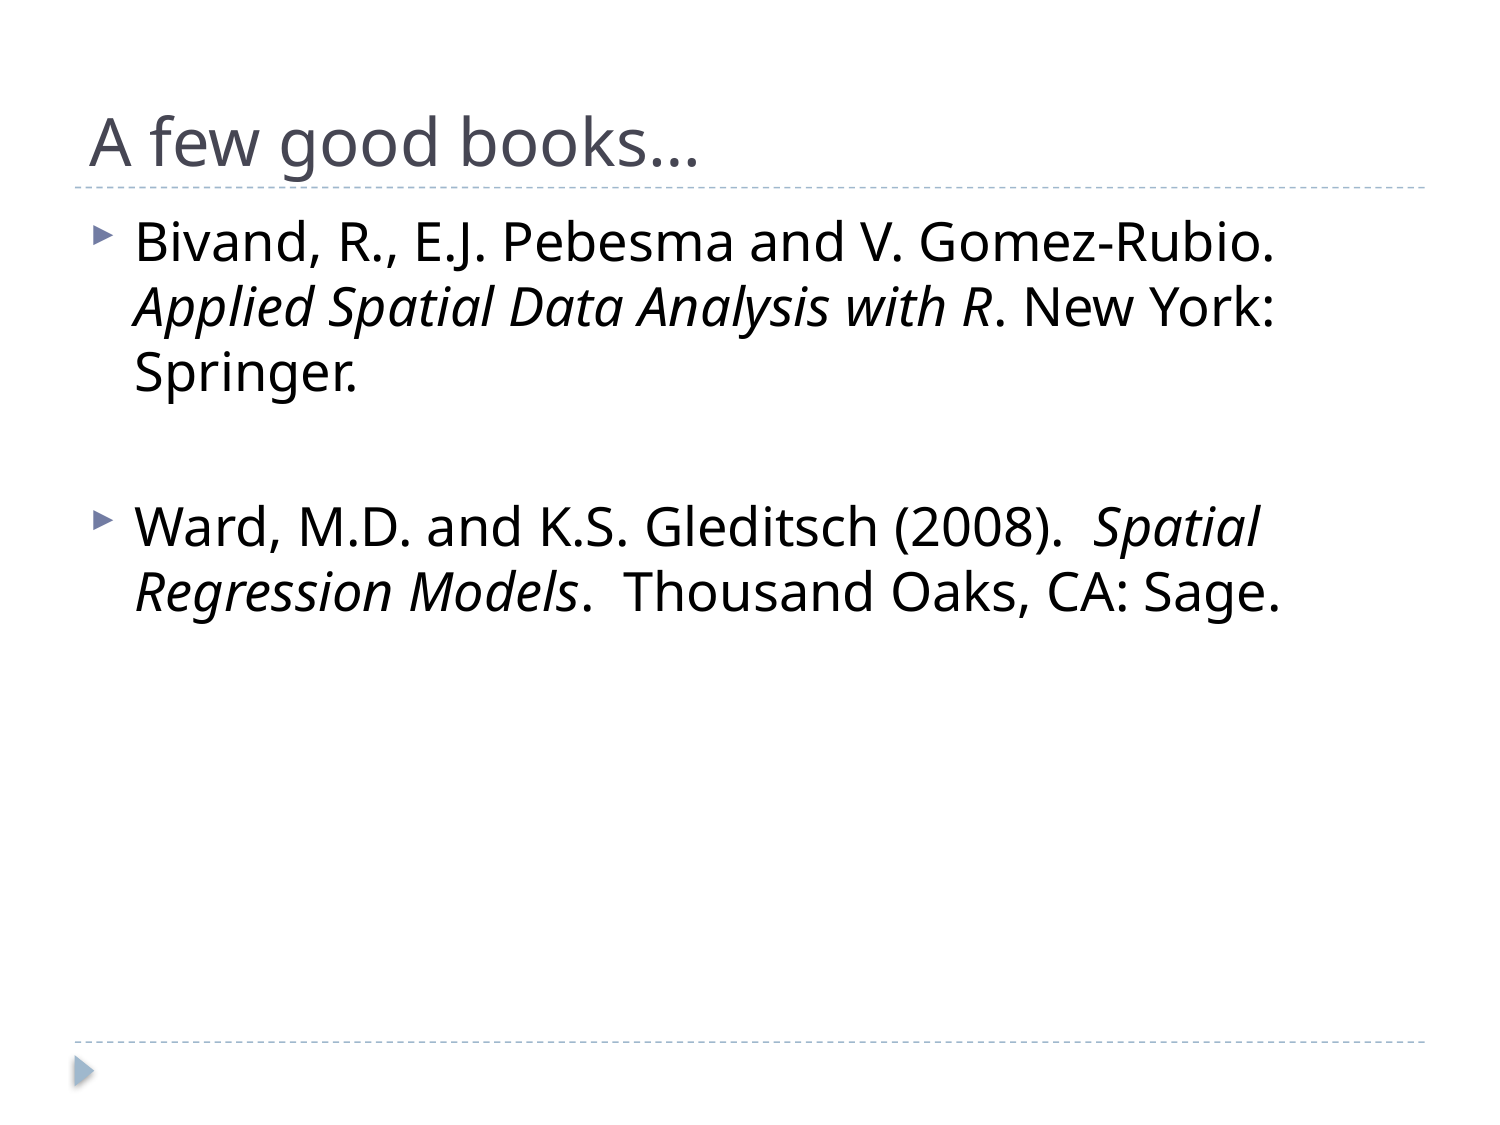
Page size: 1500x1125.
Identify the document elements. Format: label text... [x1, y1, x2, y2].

list Bivand, R., E.J. Pebesma and V. Gomez-Rubio. Applied Spatial Data Analysis with R. New York: Springer. Ward, M.D. and K.S. Gleditsch (2008). Spatial Regression Models. Thousand Oaks, CA: Sage. [75, 200, 1425, 1010]
title A few good books… [75, 24, 1425, 188]
